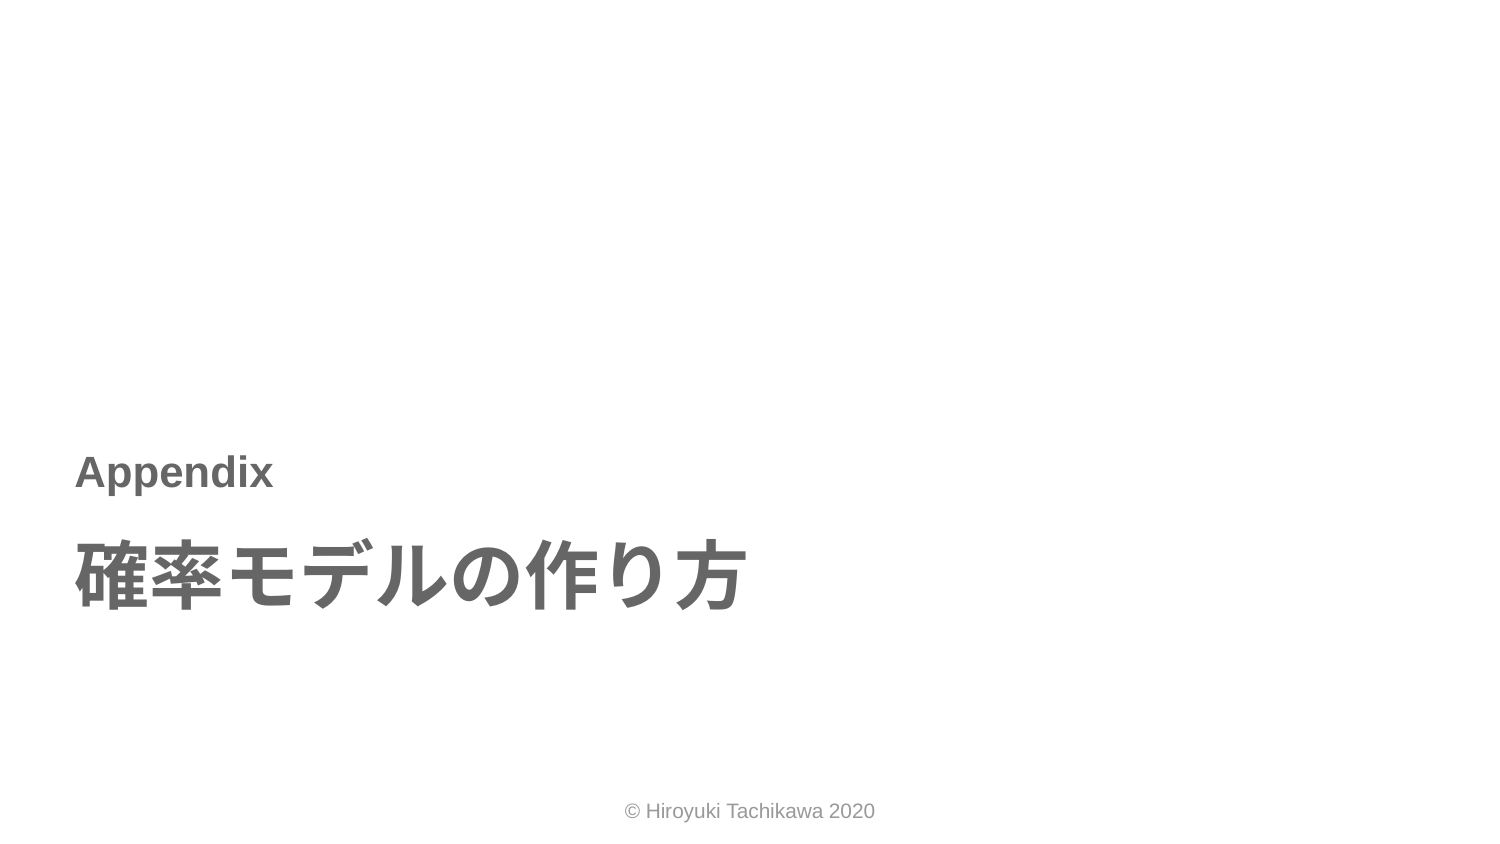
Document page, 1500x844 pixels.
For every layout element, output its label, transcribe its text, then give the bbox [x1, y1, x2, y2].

text_box 確率モデルの作り方 [59, 499, 1432, 626]
text_box Appendix [59, 428, 1127, 499]
